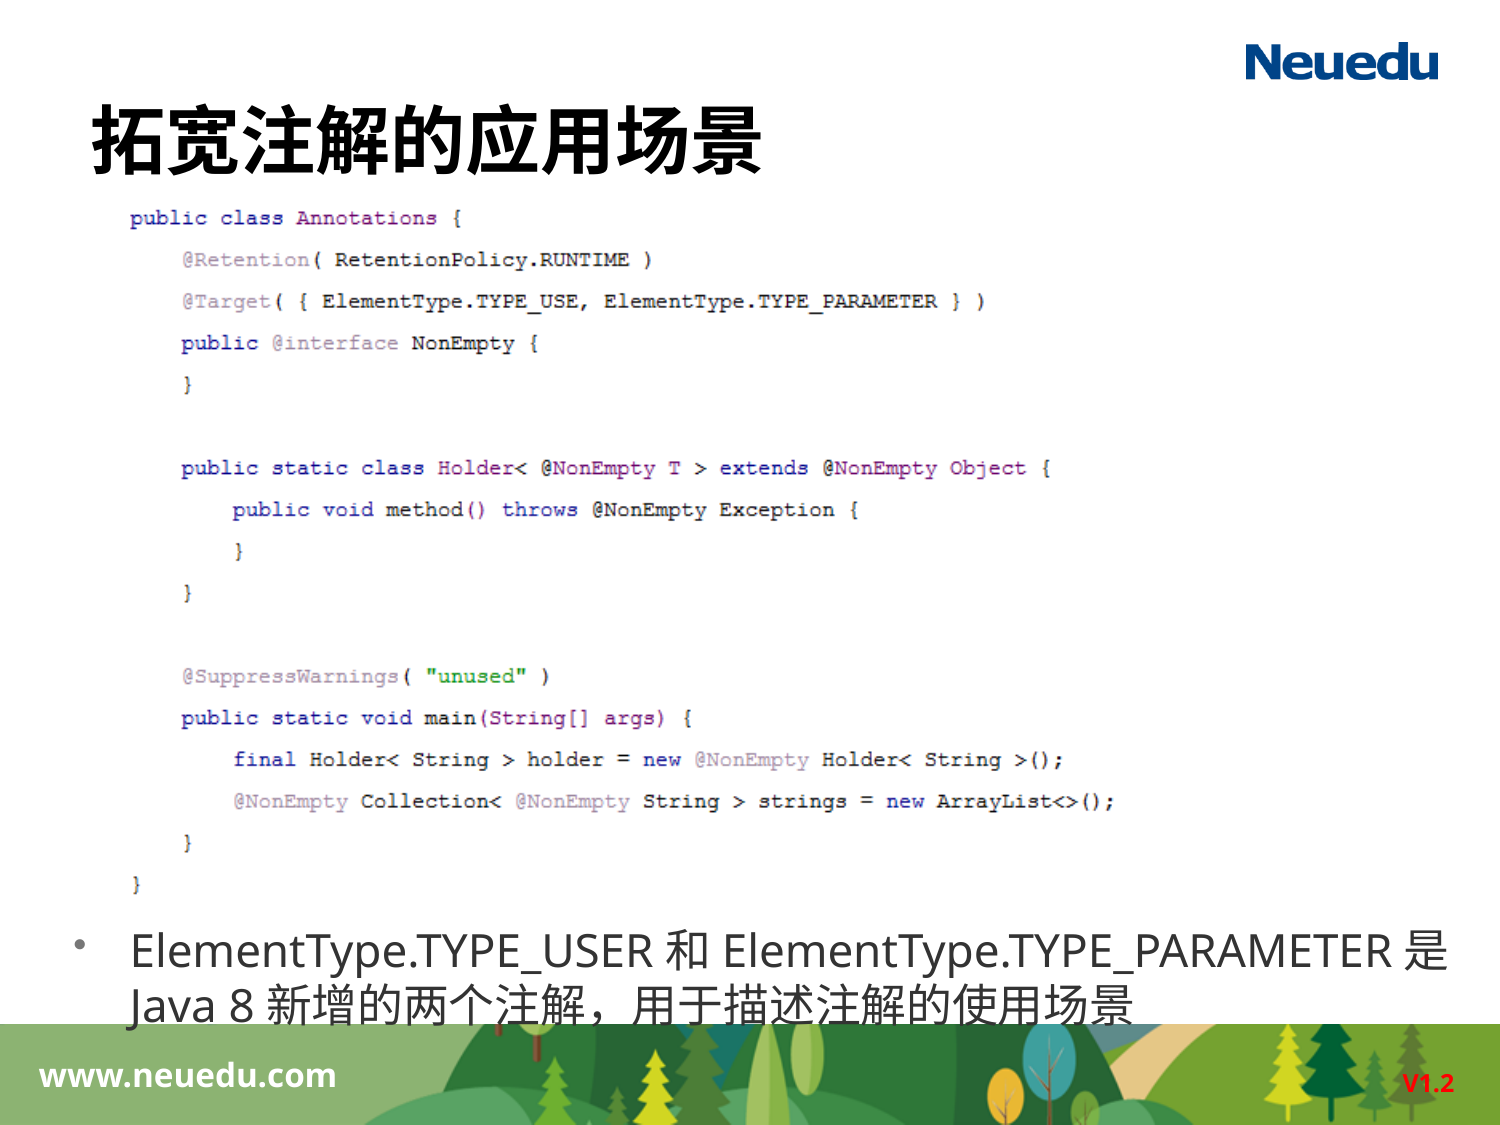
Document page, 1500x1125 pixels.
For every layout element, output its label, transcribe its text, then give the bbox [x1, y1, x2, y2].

picture [105, 198, 1145, 904]
picture [1246, 42, 1438, 80]
picture [0, 1024, 1500, 1125]
title 拓宽注解的应用场景 [74, 44, 1426, 233]
list ElementType.TYPE_USER和ElementType.TYPE_PARAMETER是Java 8新增的两个注解，用于描述注解的使用场景 [58, 914, 1500, 1008]
